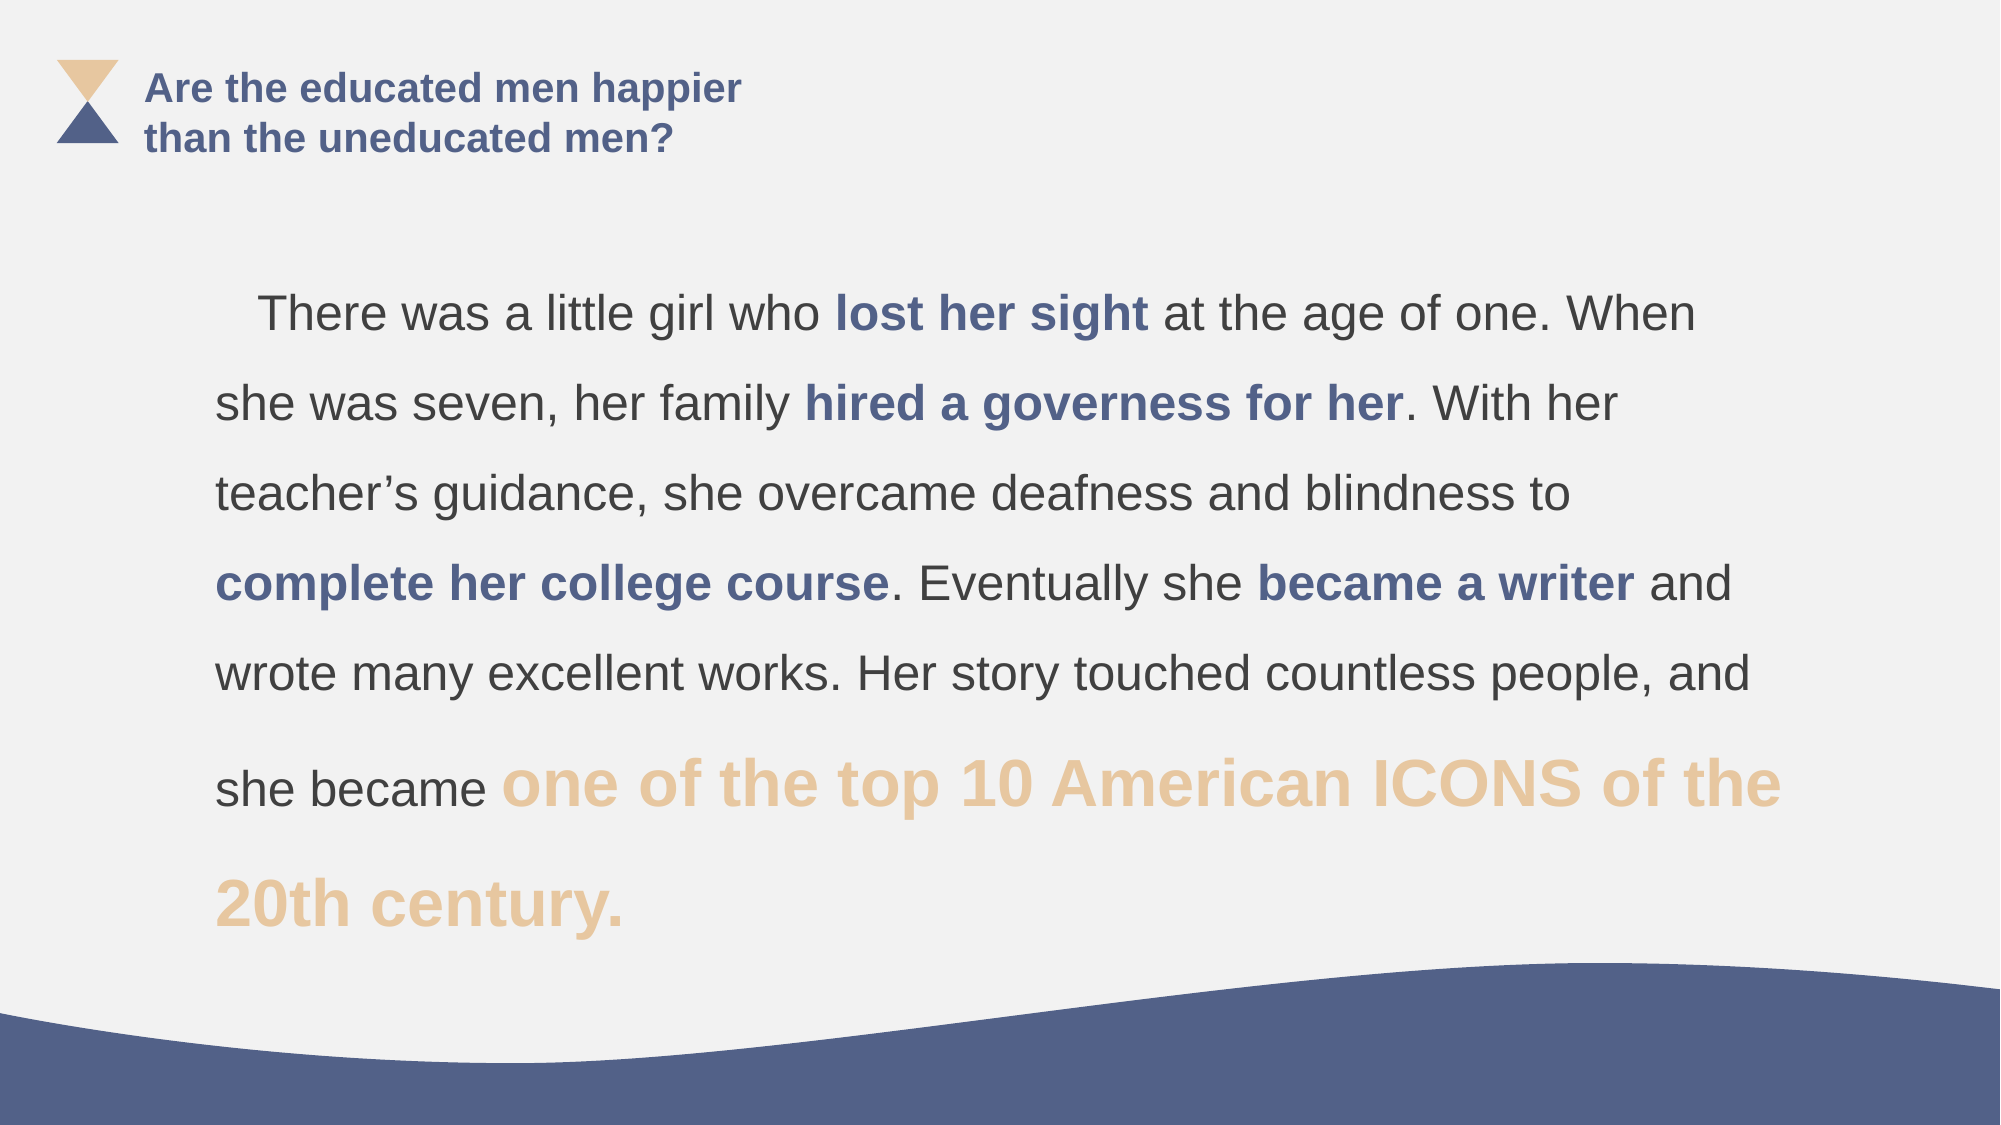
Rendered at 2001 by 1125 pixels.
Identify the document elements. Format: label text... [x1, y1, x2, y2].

text_box [0, 961, 2000, 1125]
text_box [56, 52, 827, 169]
text_box There was a little girl who lost her sight at the age of one. When she was seven, her family hired a governess for her. With her teacher’s guidance, she overcame deafness and blindness to complete her college course. Eventually she became a writer and wrote many excellent works. Her story touched countless people, and she became one of the top 10 American ICONS of the 20th century. [200, 242, 1800, 948]
